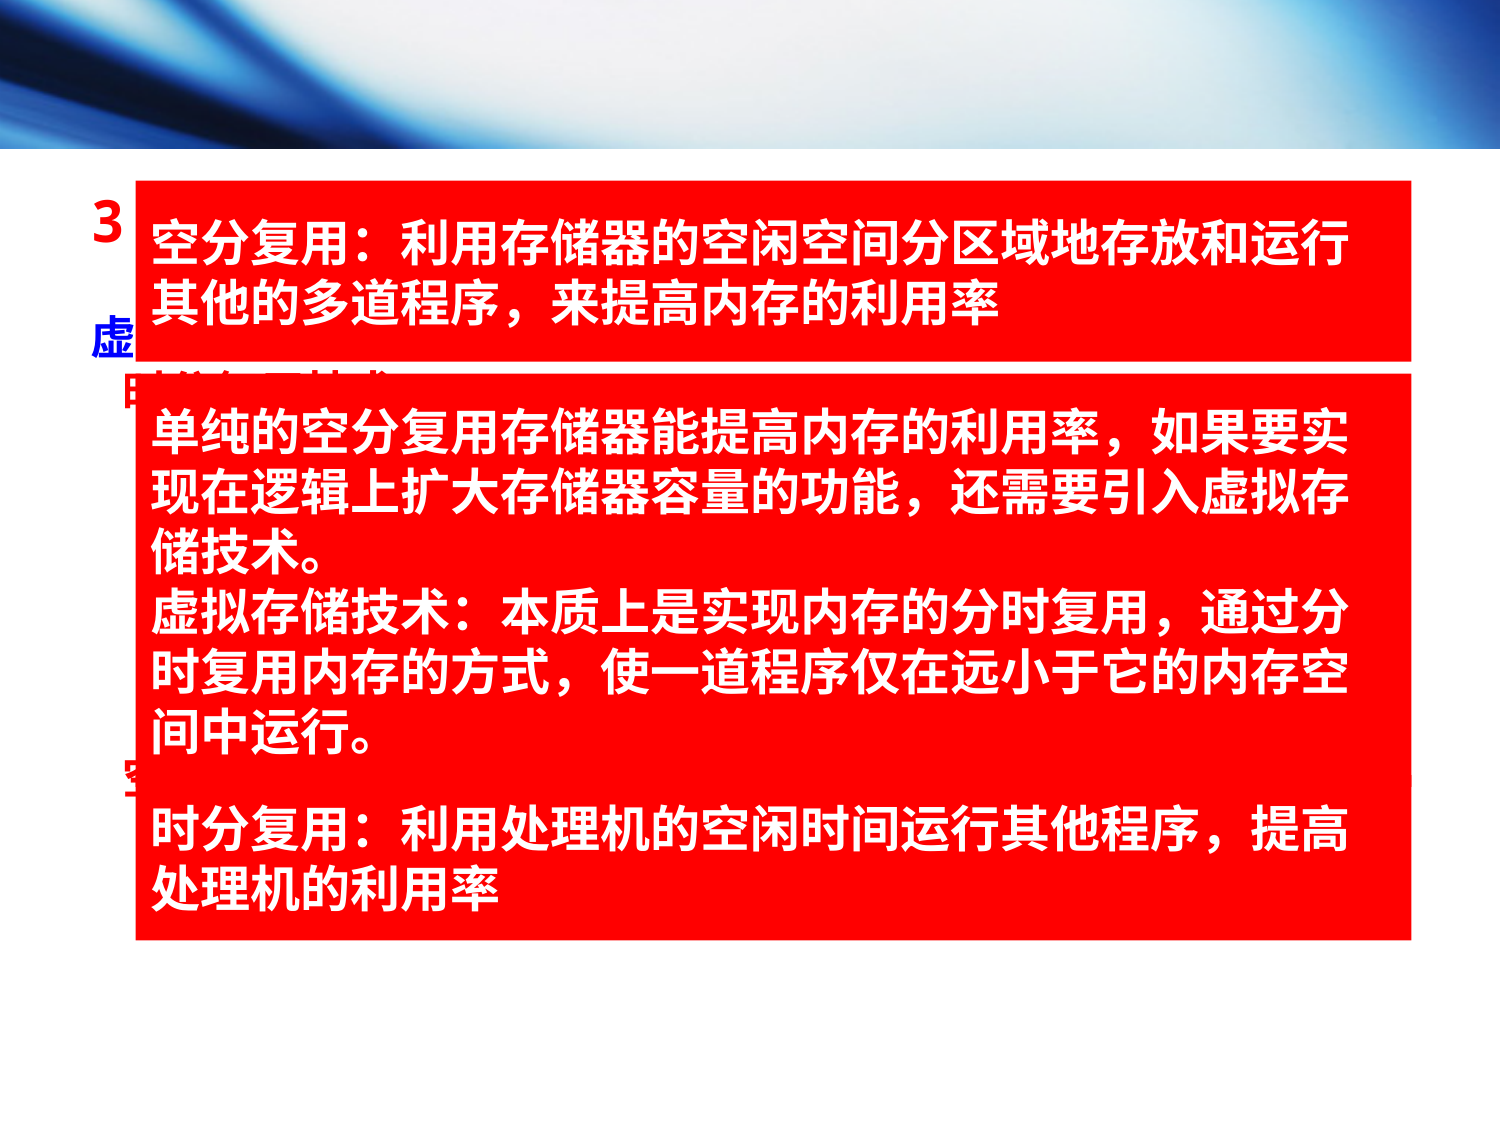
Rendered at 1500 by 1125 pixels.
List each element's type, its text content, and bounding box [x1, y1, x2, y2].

text_box 单纯的空分复用存储器能提高内存的利用率，如果要实现在逻辑上扩大存储器容量的功能，还需要引入虚拟存储技术。 虚拟存储技术：本质上是实现内存的分时复用，通过分时复用内存的方式，使一道程序仅在远小于它的内存空间中运行。 [135, 373, 1412, 787]
text_box 时分复用：利用处理机的空闲时间运行其他程序，提高处理机的利用率 [135, 787, 1412, 941]
text_box 空分复用：利用存储器的空闲空间分区域地存放和运行其他的多道程序，来提高内存的利用率 [135, 180, 1412, 362]
picture [0, 0, 1500, 149]
list 3）虚拟性(virtual) 一个物理实体映射为若干个对应的逻辑实体（分时或分空间）。虚拟是操作系统管理系统资源的重要手段，可提高资源利用率。 时分复用技术 虚拟处理机技术——每个用户（进程）都认为有一台“虚处理机”为其服务。 虚拟设备技术——将一台物理I/O设备虚拟为多台逻辑上的I/O设备。如虚拟为多台逻辑上的打印机。 空分复用技术 虚拟存储技术——请求调入或置换功能，可以使得一个100MB的应用程序运行在20MB的内存空间。 [75, 176, 1425, 1038]
